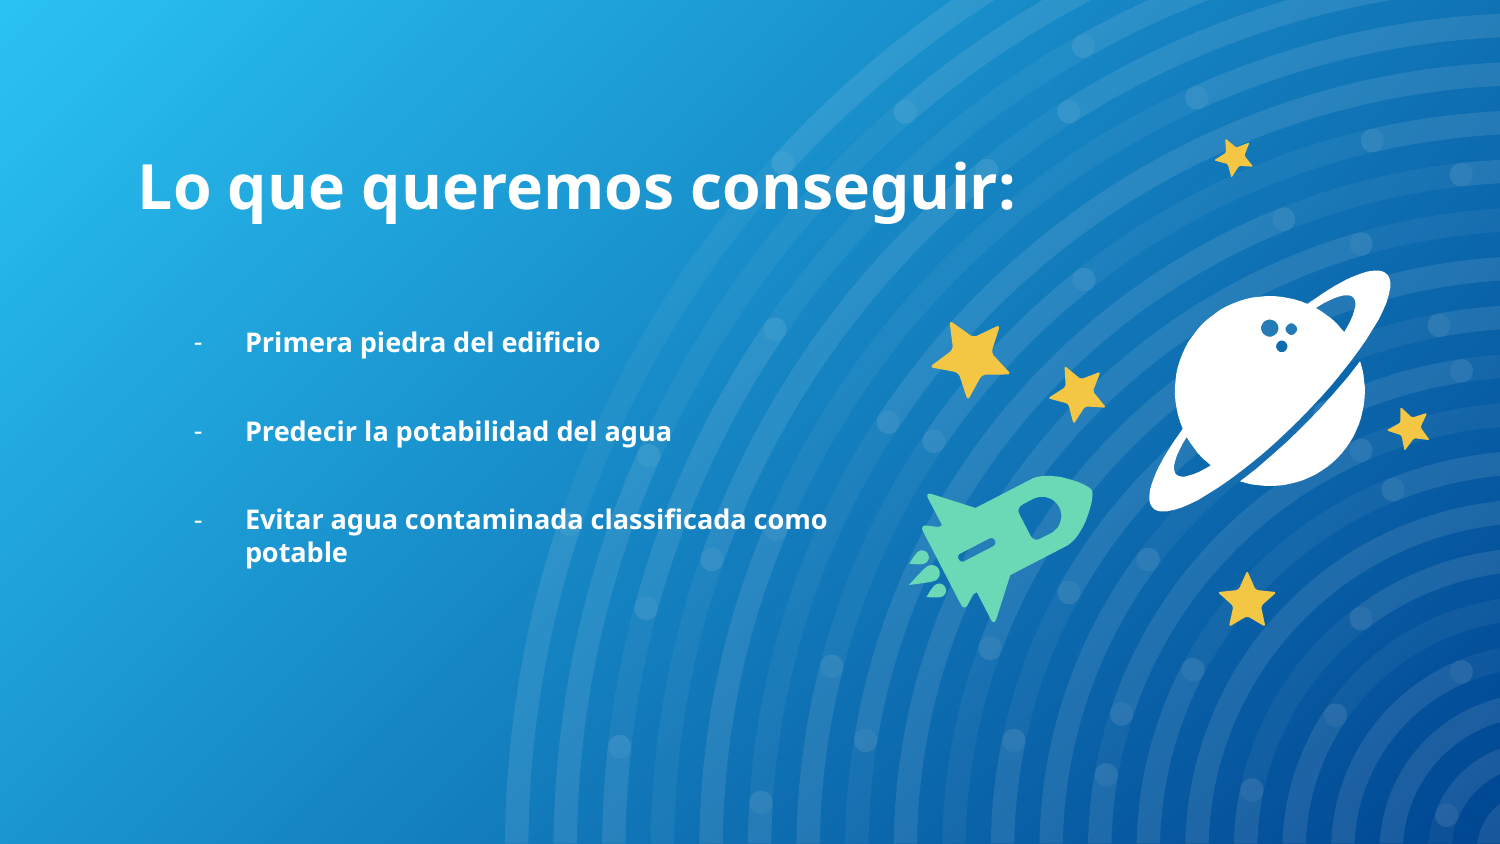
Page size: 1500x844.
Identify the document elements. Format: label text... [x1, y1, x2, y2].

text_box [1149, 270, 1391, 512]
text_box Evitar agua contaminada classificada como potable [154, 487, 863, 583]
text_box [1219, 139, 1249, 157]
title Lo que queremos conseguir: [137, 157, 1358, 223]
text_box [1396, 407, 1429, 450]
text_box [931, 322, 1010, 399]
text_box Predecir la potabilidad del agua [154, 398, 863, 462]
text_box Primera piedra del edificio [154, 310, 863, 373]
text_box [1219, 572, 1276, 626]
text_box [1049, 367, 1105, 423]
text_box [916, 459, 1077, 620]
